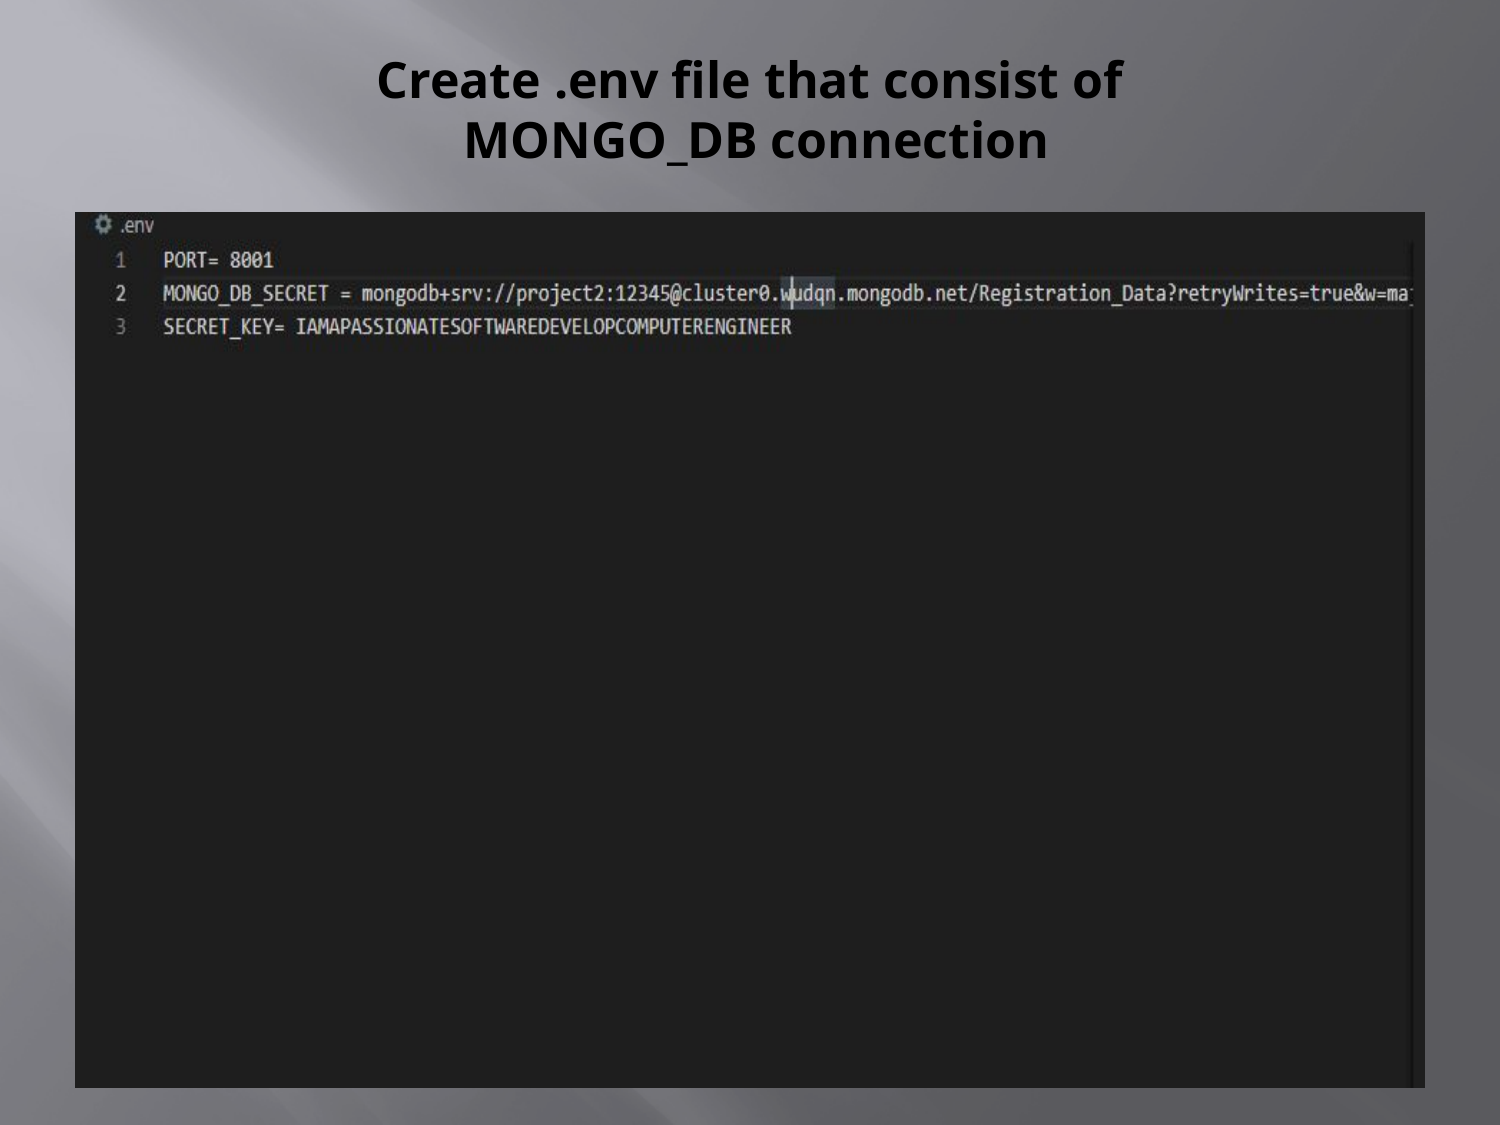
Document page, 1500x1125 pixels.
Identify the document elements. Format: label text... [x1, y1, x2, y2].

title Create .env file that consist of MONGO_DB connection [75, 45, 1425, 212]
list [74, 212, 1426, 1088]
